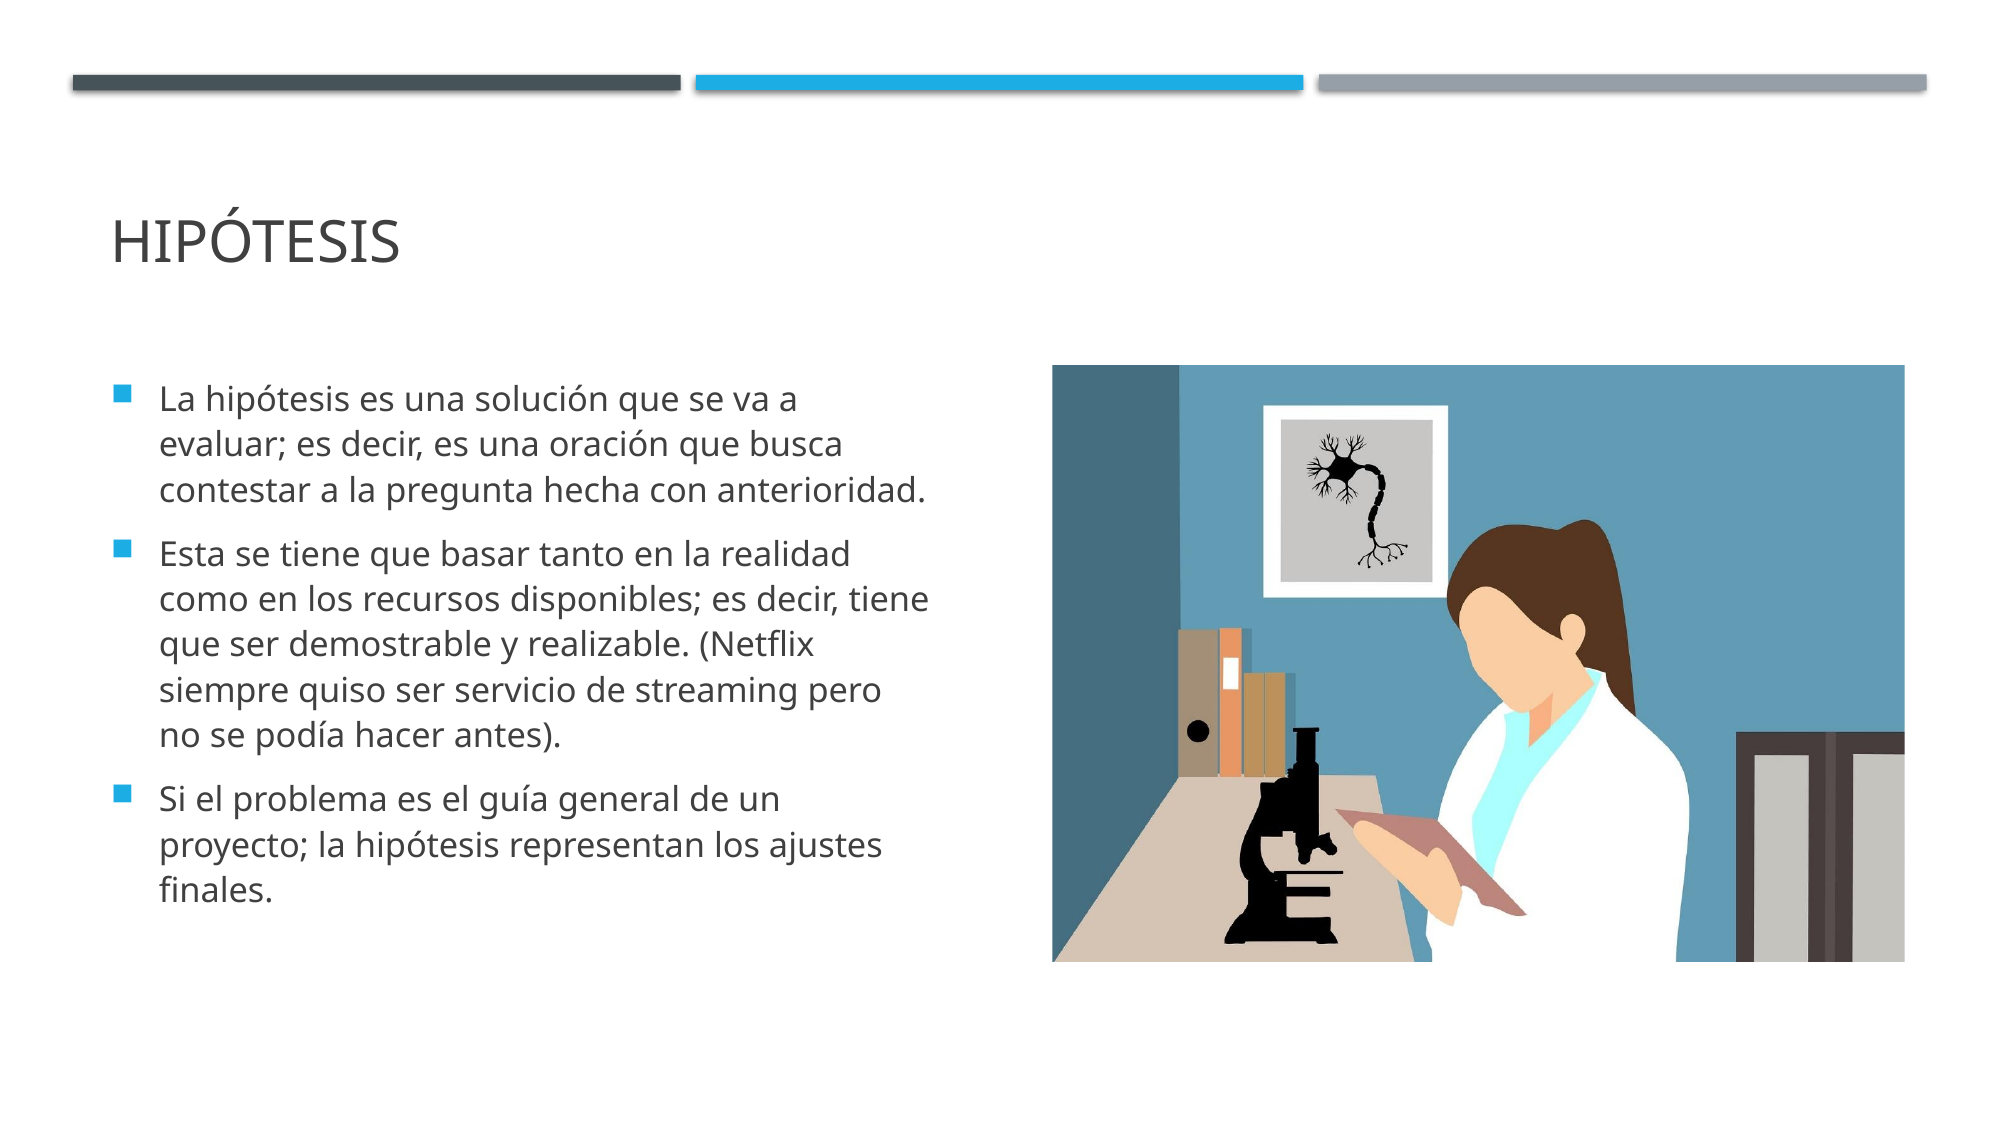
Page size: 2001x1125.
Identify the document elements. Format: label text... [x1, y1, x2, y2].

title Hipótesis [95, 119, 1905, 282]
picture [1051, 364, 1906, 962]
list La hipótesis es una solución que se va a evaluar; es decir, es una oración que busca contestar a la pregunta hecha con anterioridad. Esta se tiene que basar tanto en la realidad como en los recursos disponibles; es decir, tiene que ser demostrable y realizable. (Netflix siempre quiso ser servicio de streaming pero no se podía hacer antes). Si el problema es el guía general de un proyecto; la hipótesis representan los ajustes finales. [95, 365, 948, 962]
